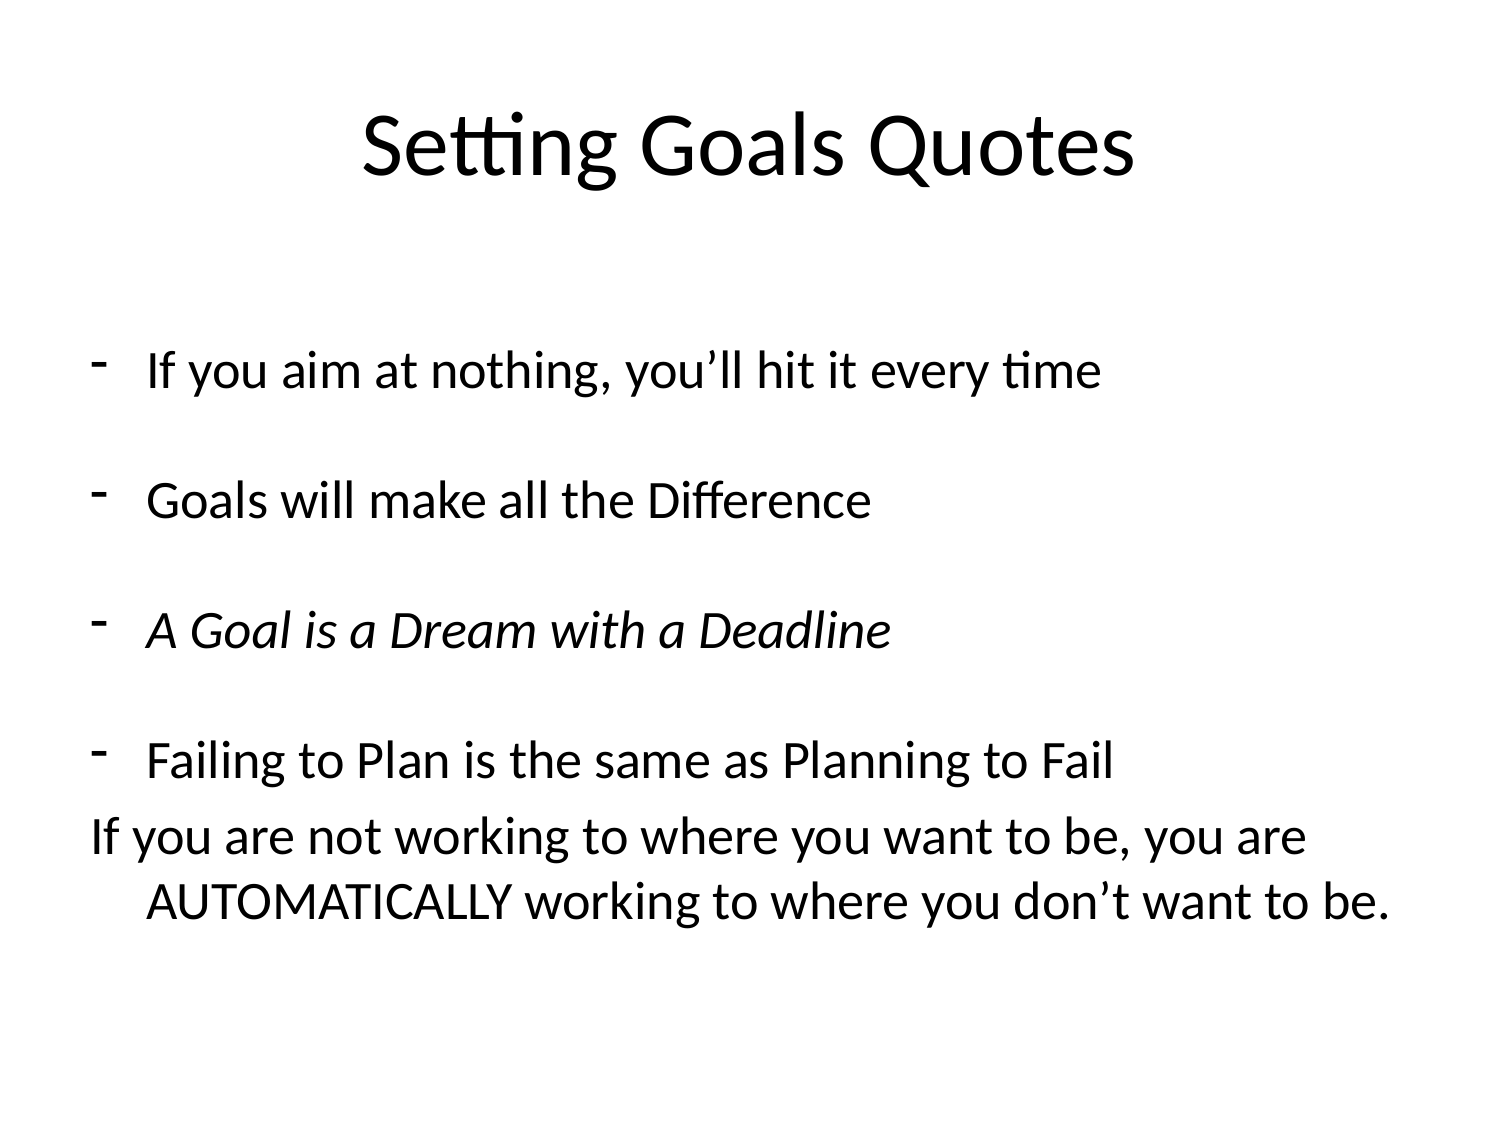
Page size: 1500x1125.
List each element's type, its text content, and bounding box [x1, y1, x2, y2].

list If you aim at nothing, you’ll hit it every time Goals will make all the Difference A Goal is a Dream with a Deadline Failing to Plan is the same as Planning to Fail If you are not working to where you want to be, you are AUTOMATICALLY working to where you don’t want to be. [75, 262, 1425, 1005]
title Setting Goals Quotes [75, 45, 1425, 233]
